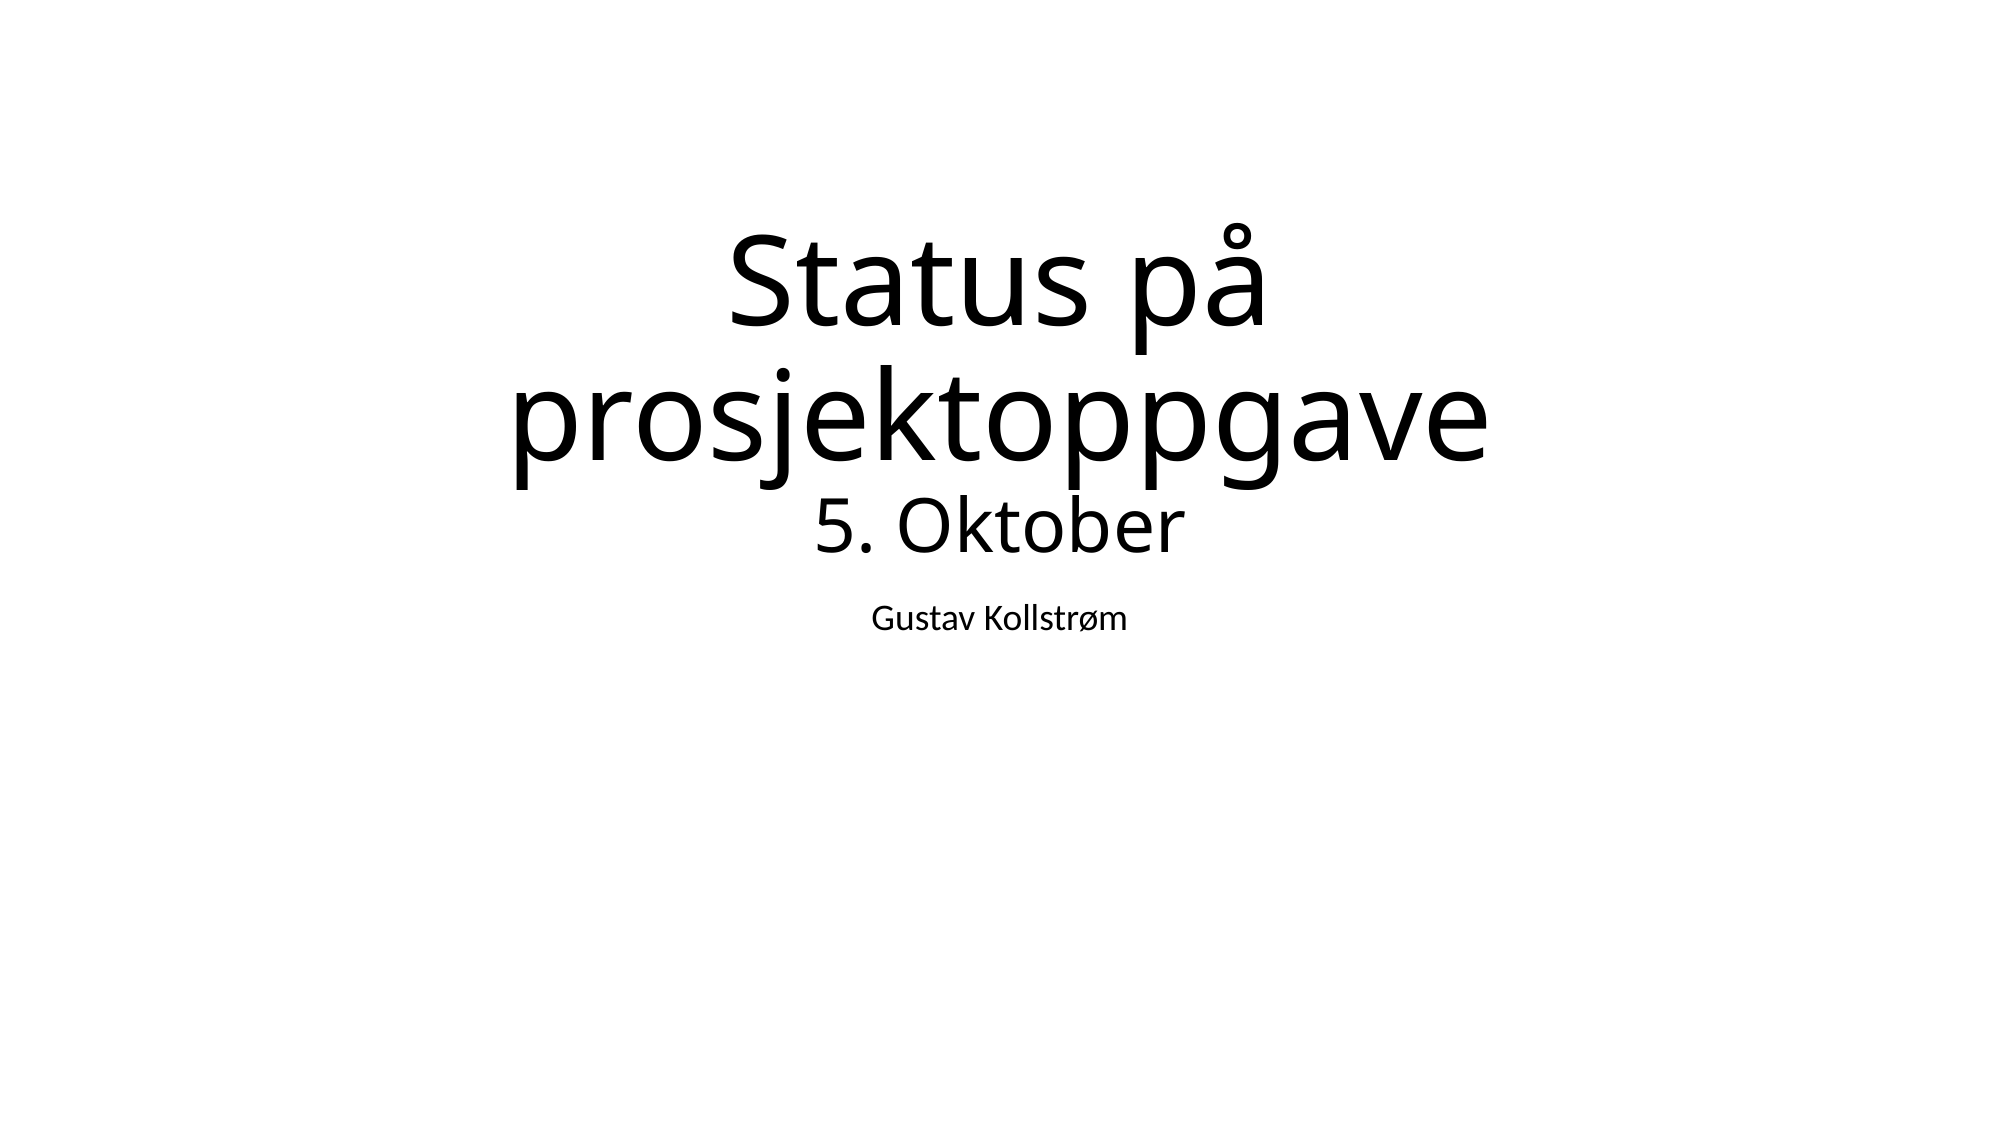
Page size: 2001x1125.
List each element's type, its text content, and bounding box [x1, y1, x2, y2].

title Status på prosjektoppgave 5. Oktober [249, 184, 1750, 576]
subtitle Gustav Kollstrøm [249, 590, 1750, 863]
